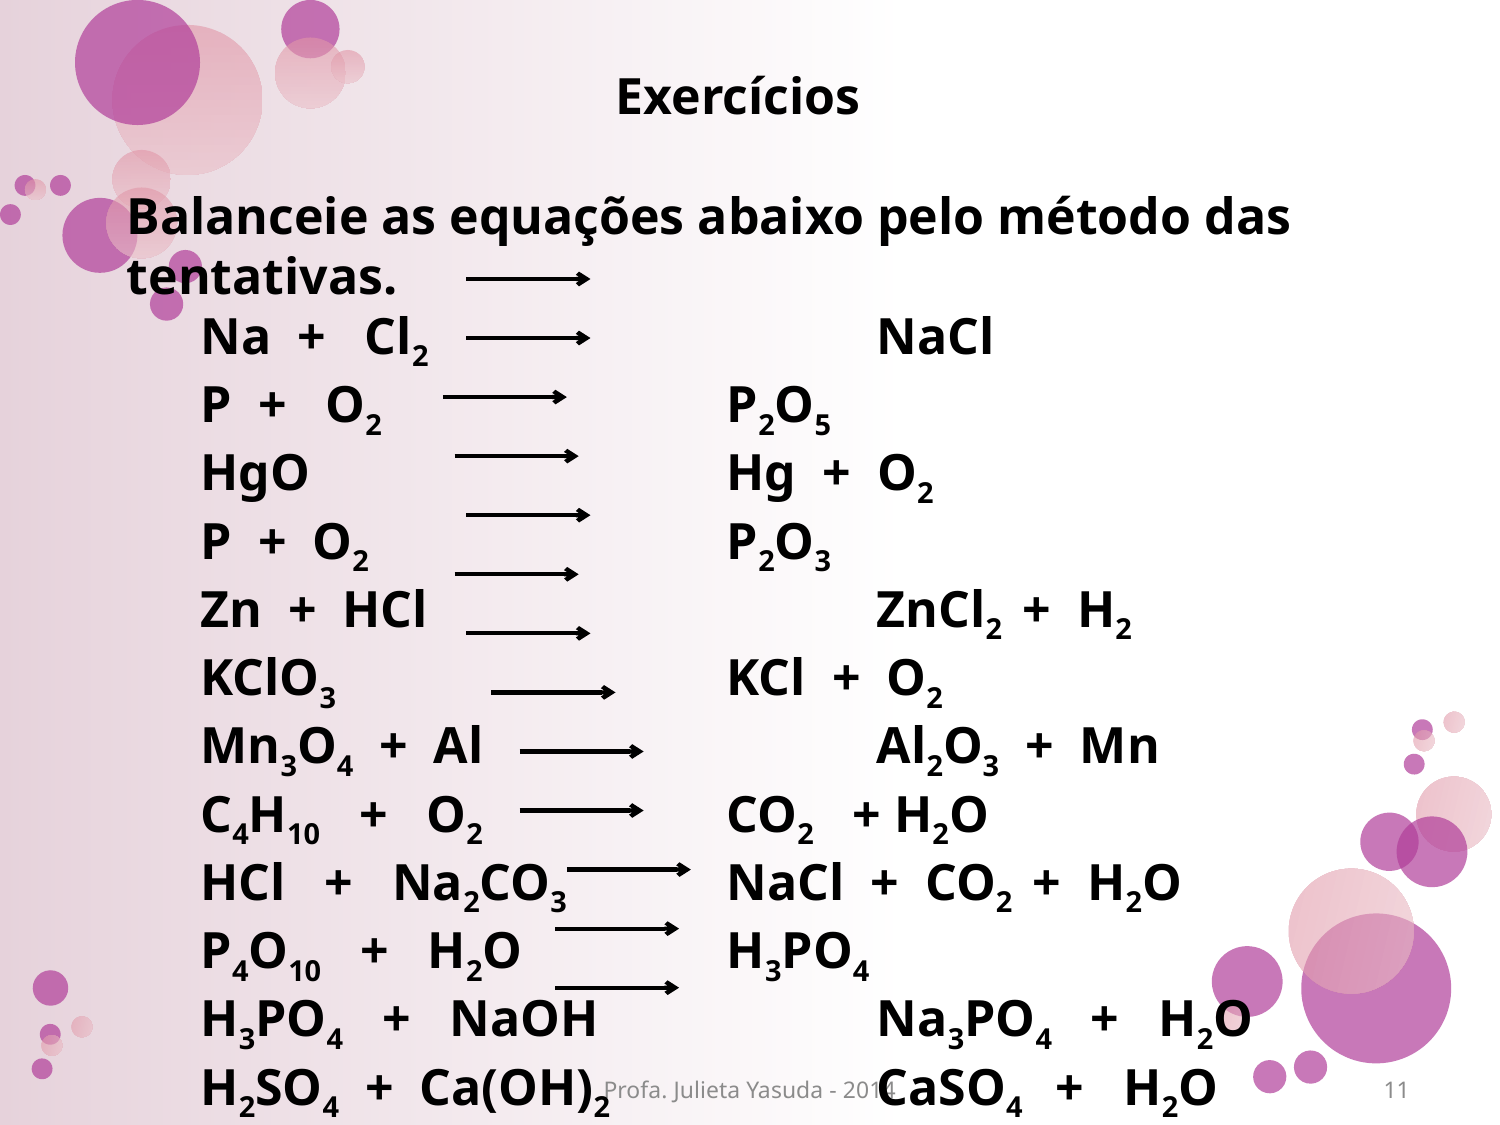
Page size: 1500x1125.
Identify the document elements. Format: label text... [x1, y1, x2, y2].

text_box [565, 867, 693, 872]
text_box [441, 395, 569, 399]
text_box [518, 749, 646, 754]
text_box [464, 336, 592, 340]
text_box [553, 927, 681, 931]
text_box Exercícios Balanceie as equações abaixo pelo método das tentativas. Na + Cl2 NaCl P + O2 P2O5 HgO Hg + O2 P + O2 P2O3 Zn + HCl ZnCl2 + H2 KClO3 KCl + O2 Mn3O4 + Al Al2O3 + Mn C4H10 + O2 CO2 + H2O HCl + Na2CO3 NaCl + CO2 + H2O P4O10 + H2O H3PO4 H3PO4 + NaOH Na3PO4 + H2O H2SO4 + Ca(OH)2 CaSO4 + H2O H2CO3 + Al(OH)3 Al2(CO3)3 + H2O [112, 56, 1365, 1125]
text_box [464, 631, 592, 635]
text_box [464, 513, 592, 517]
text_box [464, 277, 592, 281]
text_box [489, 690, 618, 695]
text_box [518, 808, 646, 813]
slide_number 11 [1074, 1069, 1425, 1113]
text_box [553, 986, 681, 990]
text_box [453, 454, 581, 458]
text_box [453, 572, 581, 576]
footer Profa. Julieta Yasuda - 2014 [512, 1069, 988, 1113]
